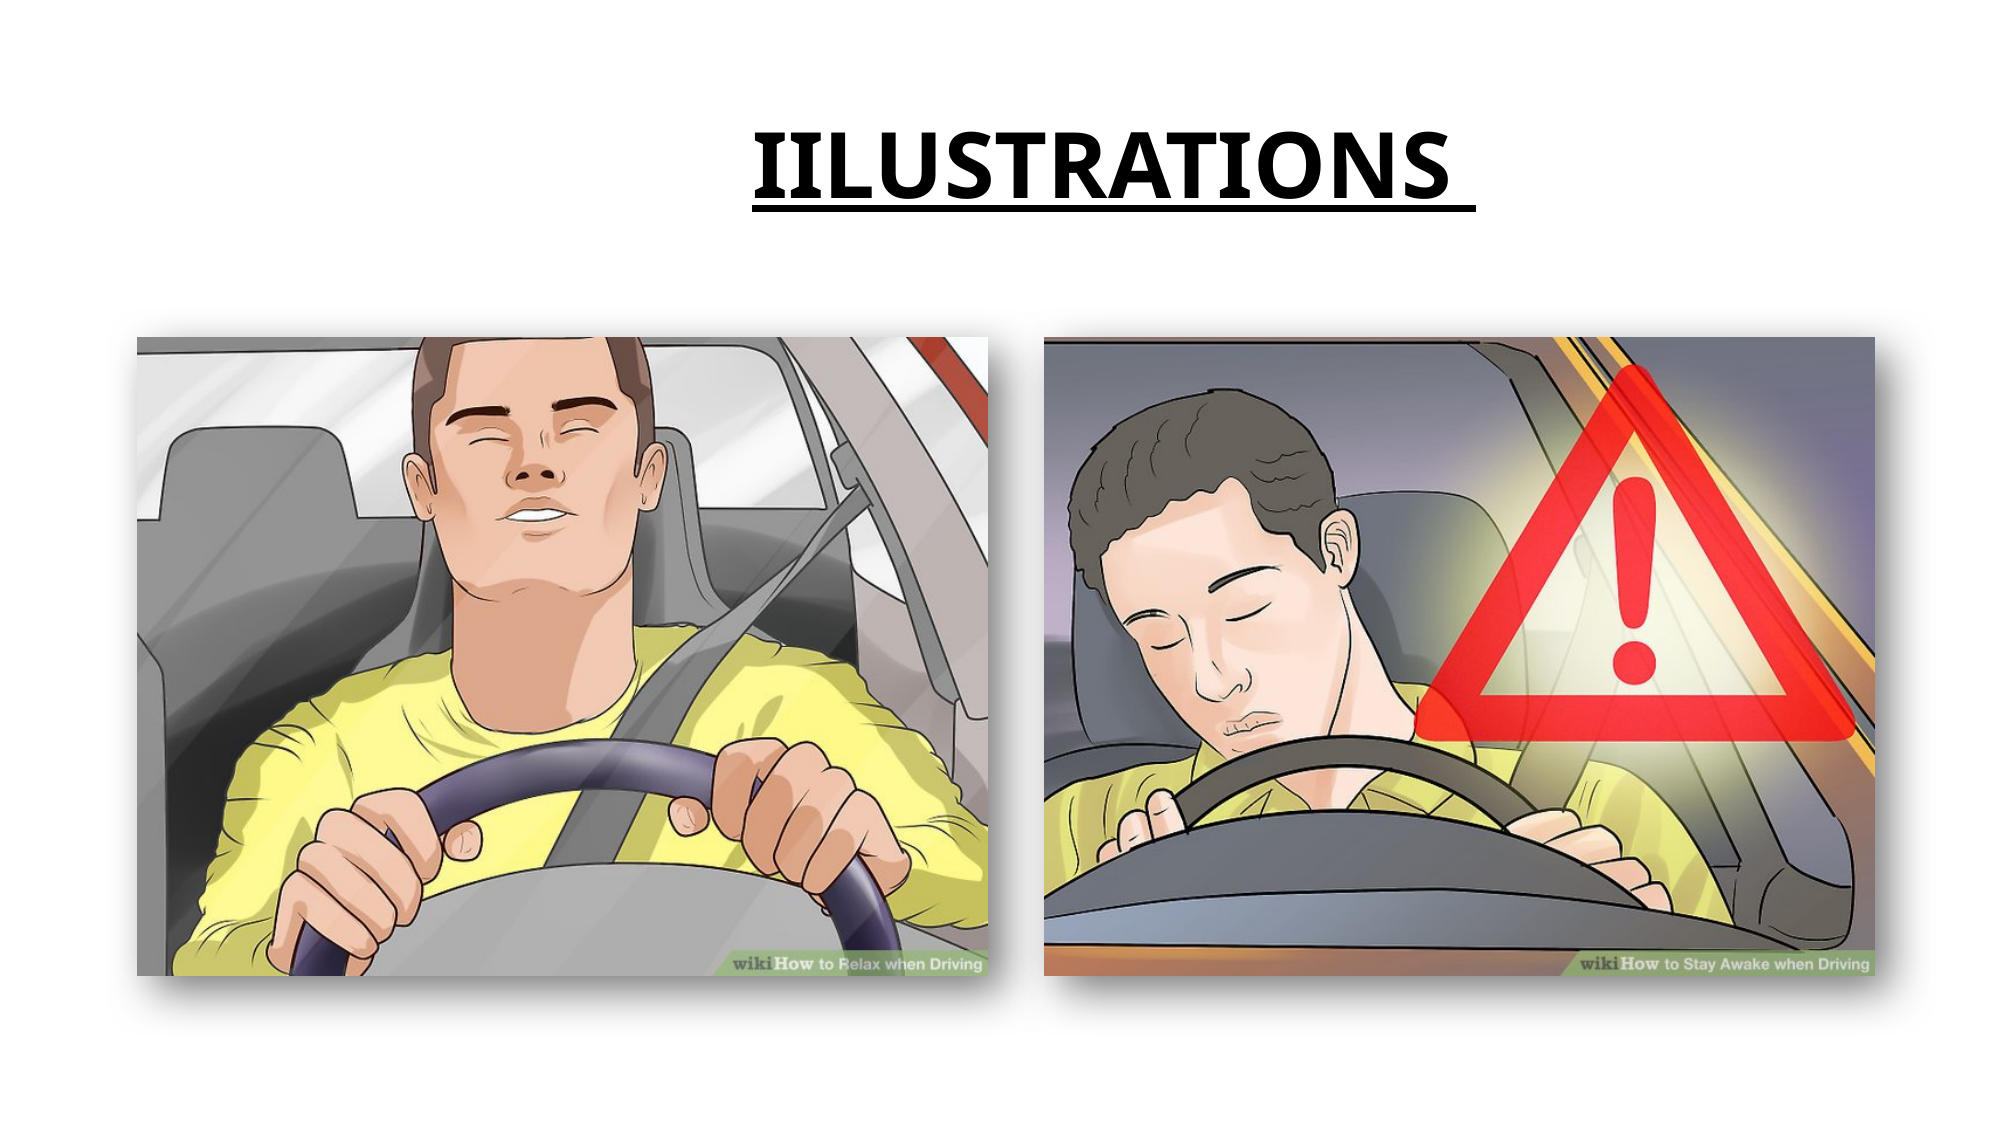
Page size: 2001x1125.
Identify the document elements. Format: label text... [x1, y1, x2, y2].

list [137, 337, 988, 976]
title IILUSTRATIONS [137, 59, 1863, 278]
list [1044, 337, 1875, 976]
